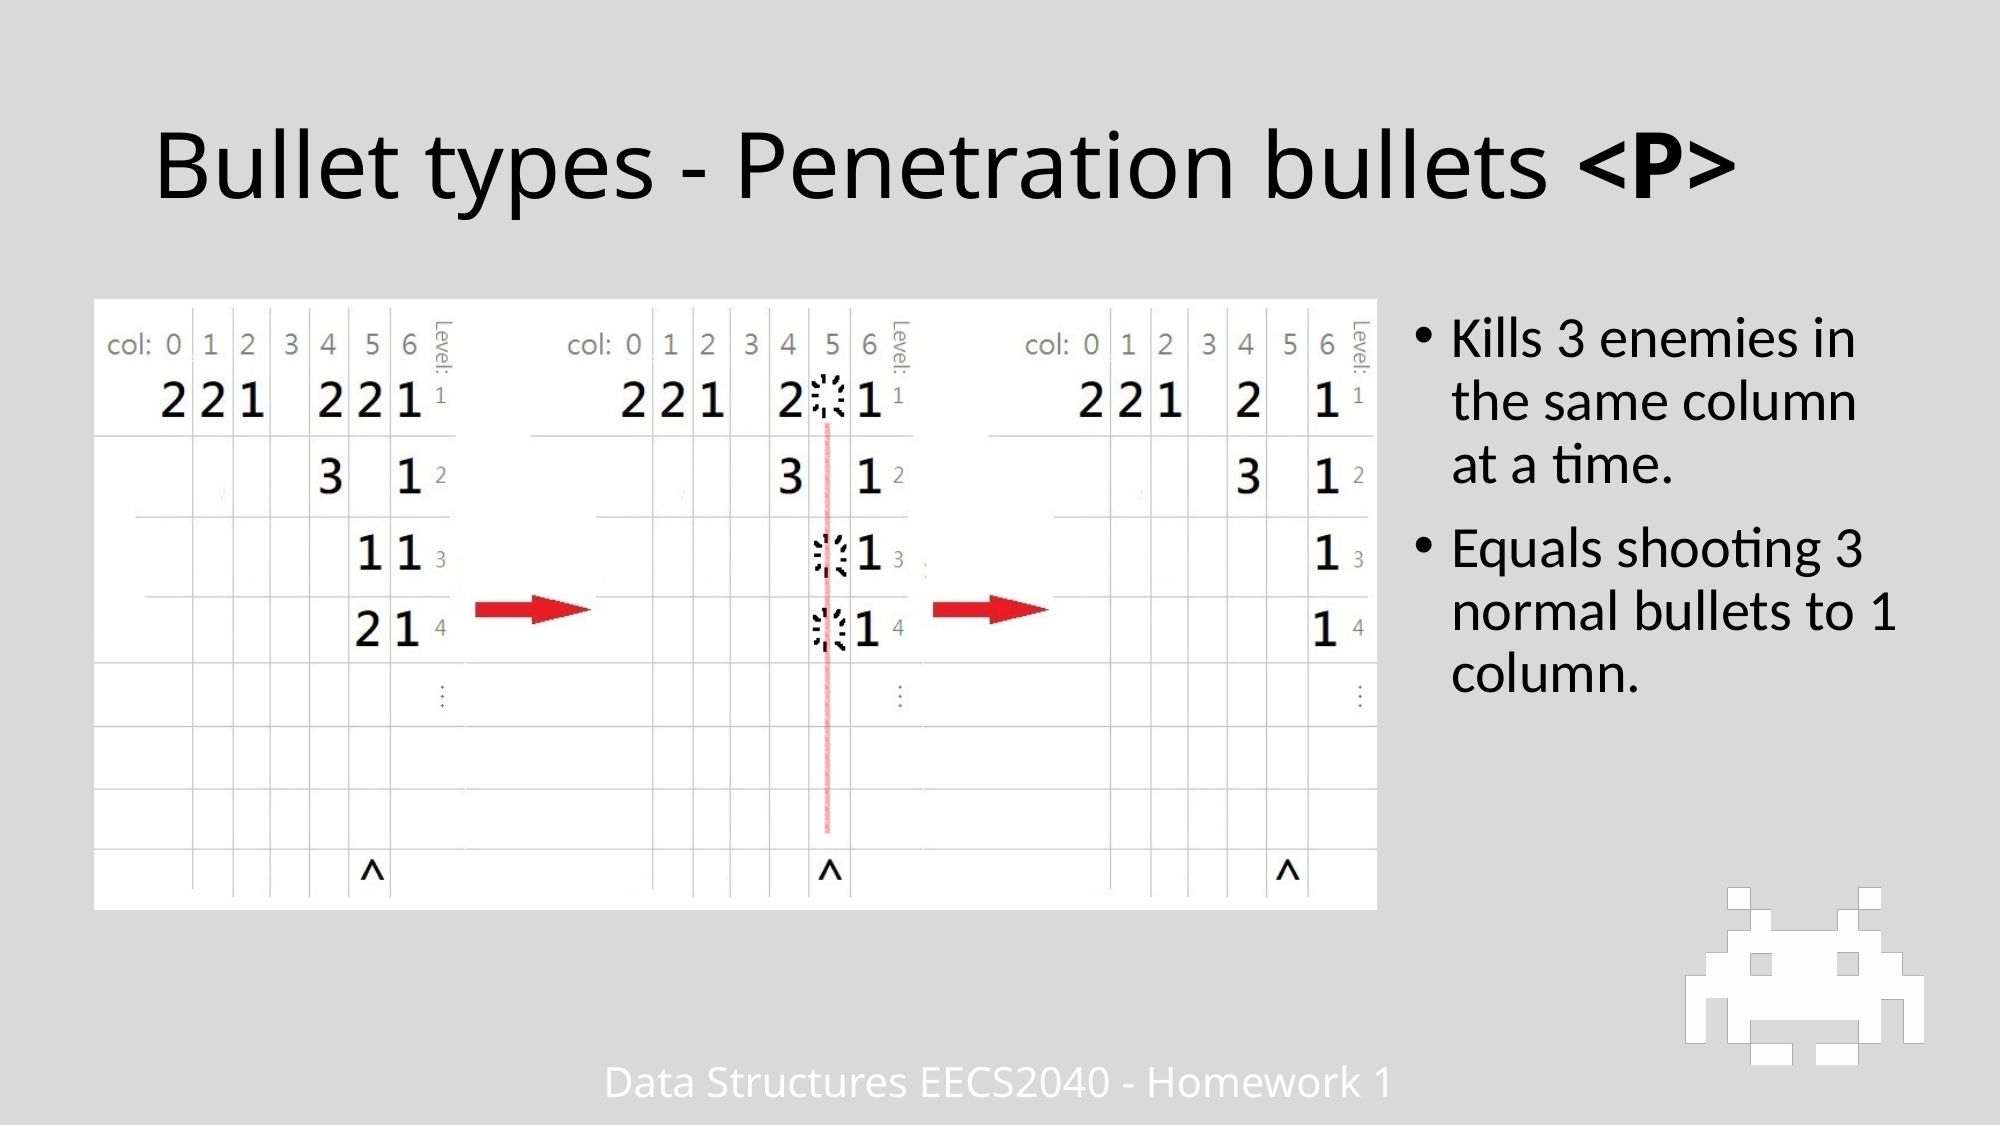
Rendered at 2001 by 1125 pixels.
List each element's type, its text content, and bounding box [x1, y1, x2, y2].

text_box Data Structures EECS2040 - Homework 1 [423, 1035, 1577, 1114]
title Bullet types - Penetration bullets <P> [137, 59, 1863, 278]
list Kills 3 enemies in the same column at a time. Equals shooting 3 normal bullets to 1 column. [1398, 299, 1924, 1014]
picture [94, 299, 1377, 910]
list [1685, 887, 1924, 1066]
